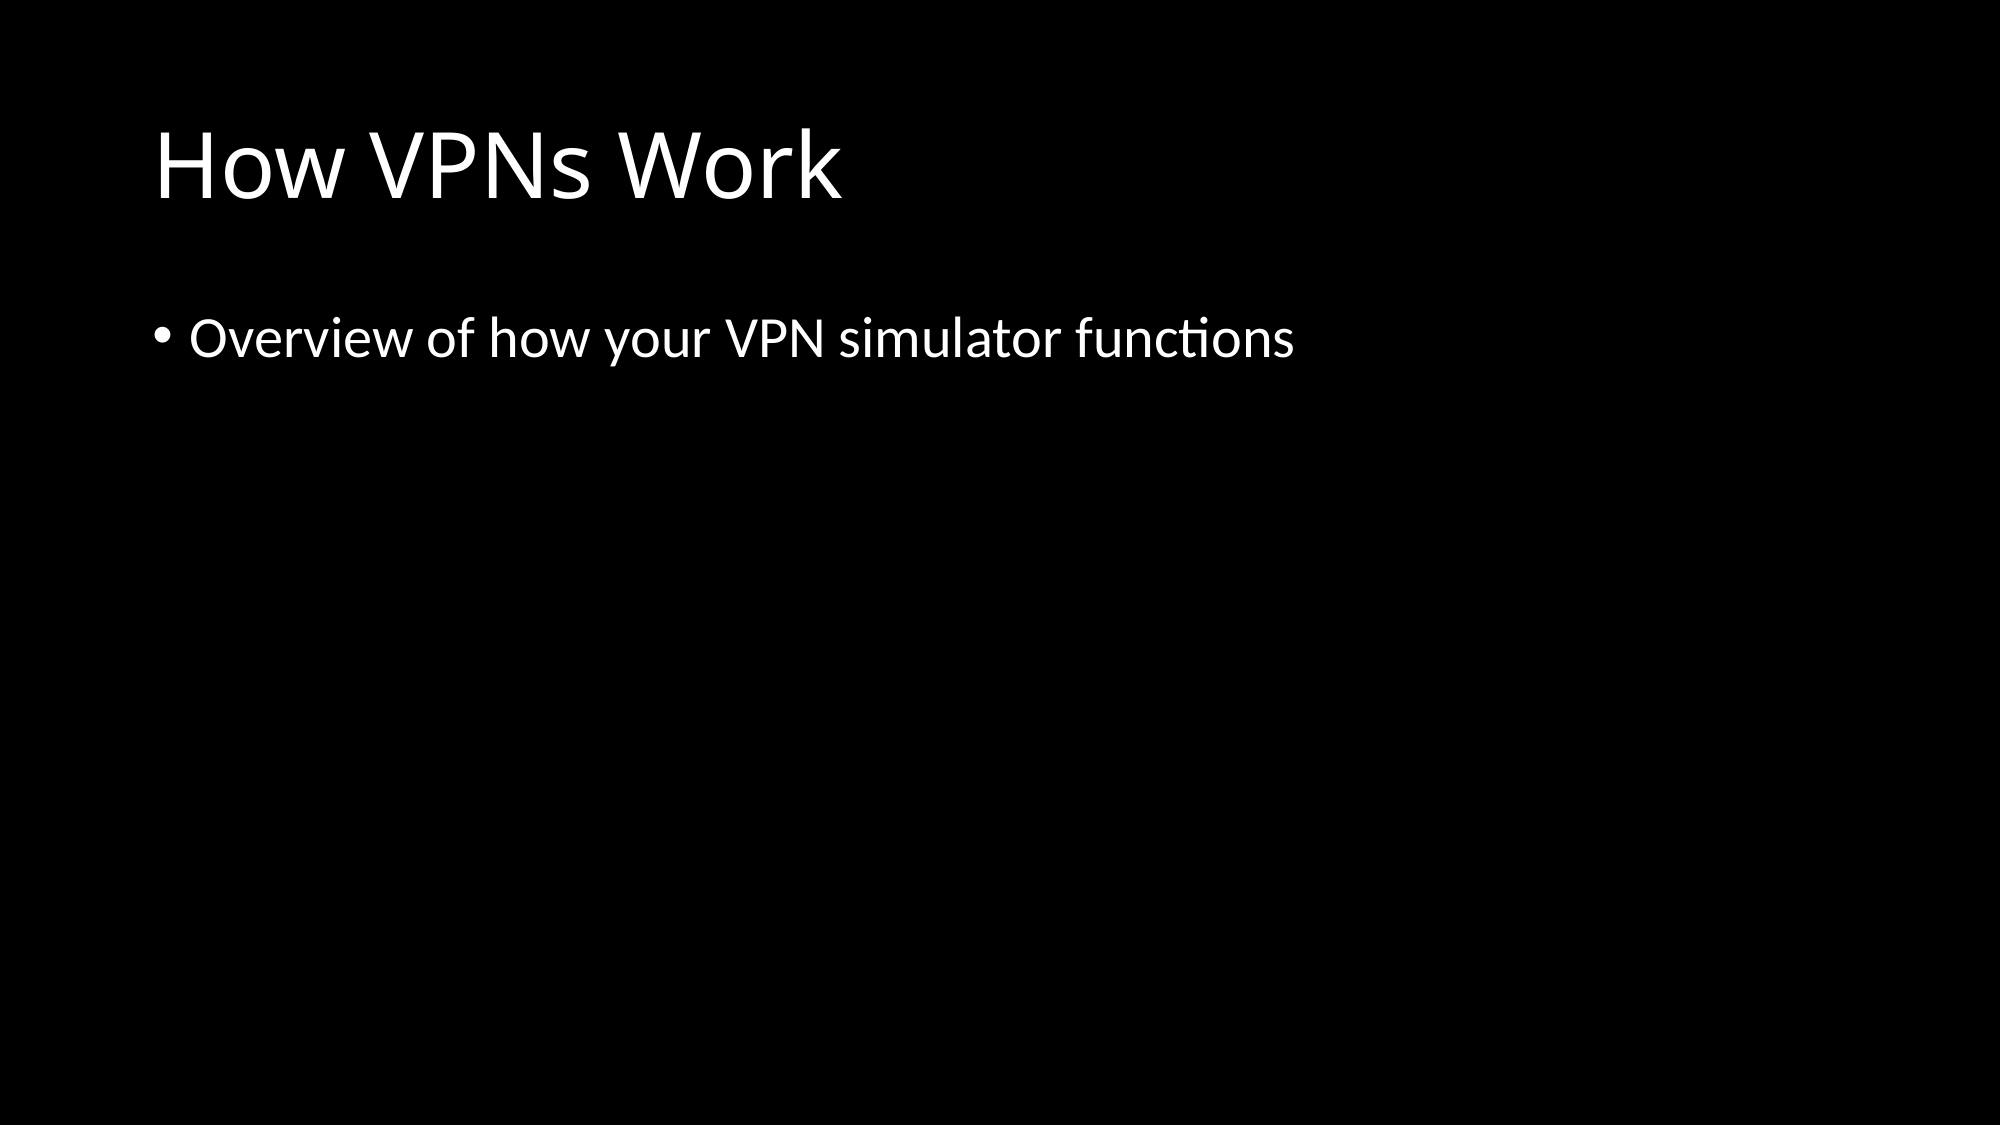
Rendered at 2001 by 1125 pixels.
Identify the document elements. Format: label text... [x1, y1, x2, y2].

title How VPNs Work [137, 59, 1863, 278]
list Overview of how your VPN simulator functions [137, 299, 1863, 1014]
